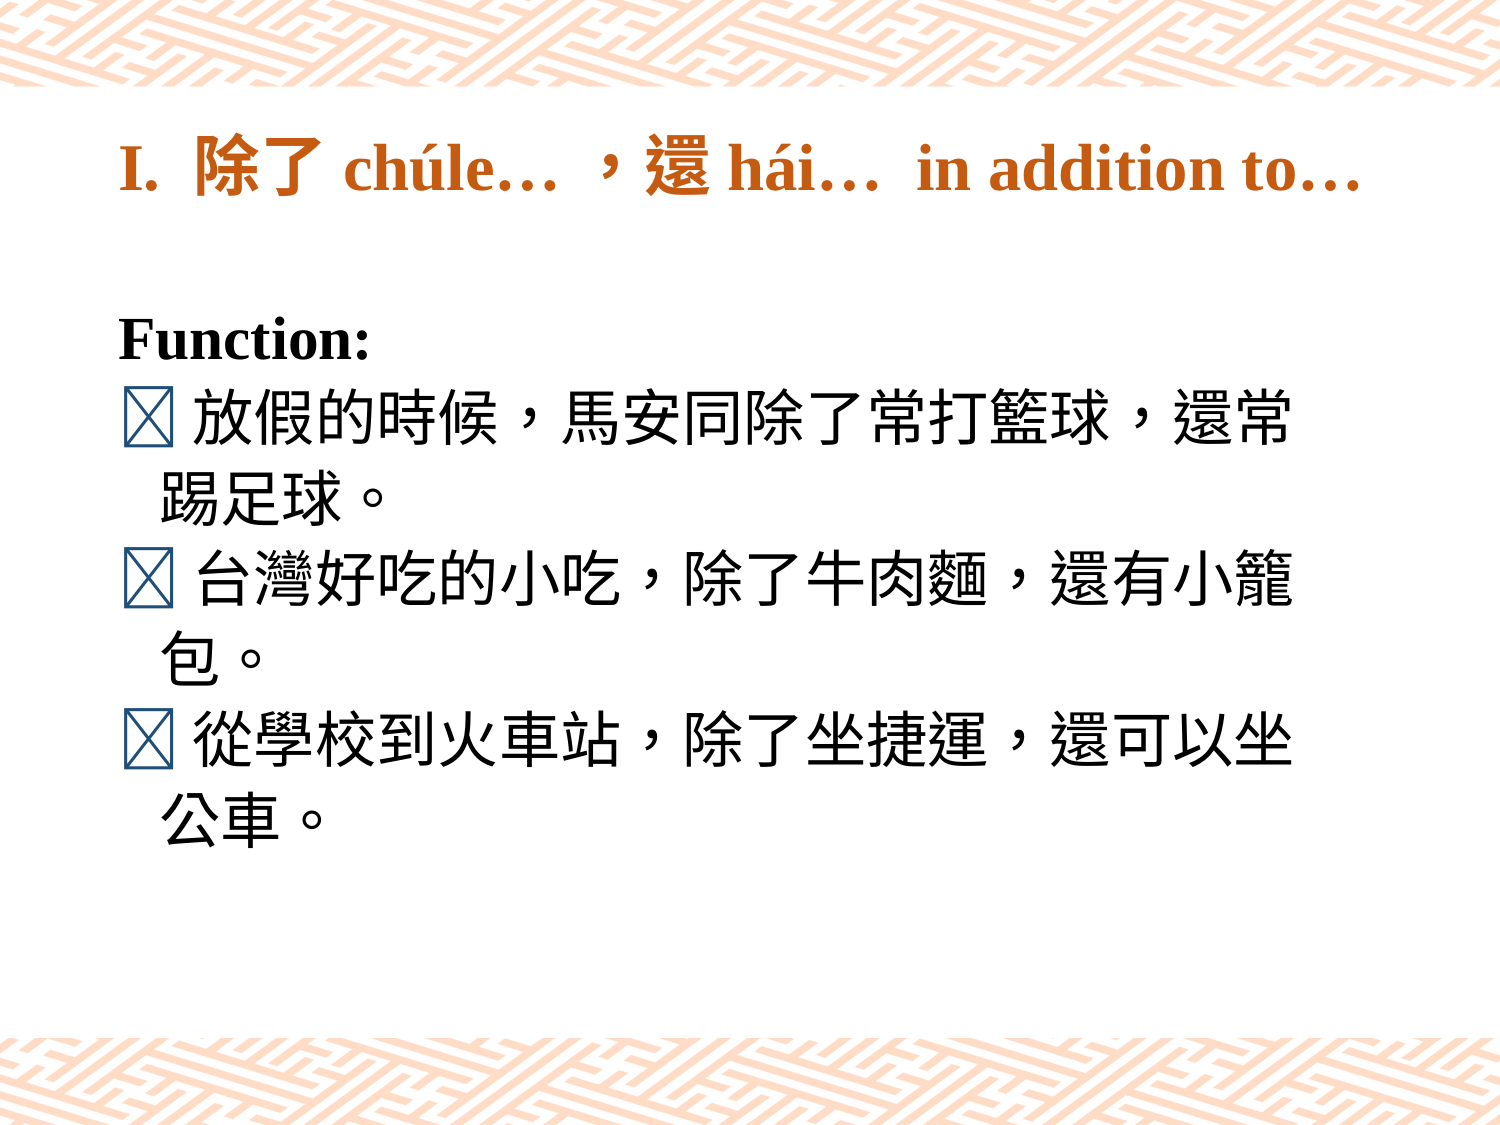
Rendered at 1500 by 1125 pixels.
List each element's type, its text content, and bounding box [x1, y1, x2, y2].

list Function: 放假的時候，馬安同除了常打籃球，還常 踢足球。 台灣好吃的小吃，除了牛肉麵，還有小籠 包。 從學校到火車站，除了坐捷運，還可以坐 公車。 [103, 299, 1397, 1014]
picture [0, 0, 1500, 1125]
title I. 除了chúle…，還hái… in addition to… [103, 59, 1397, 278]
